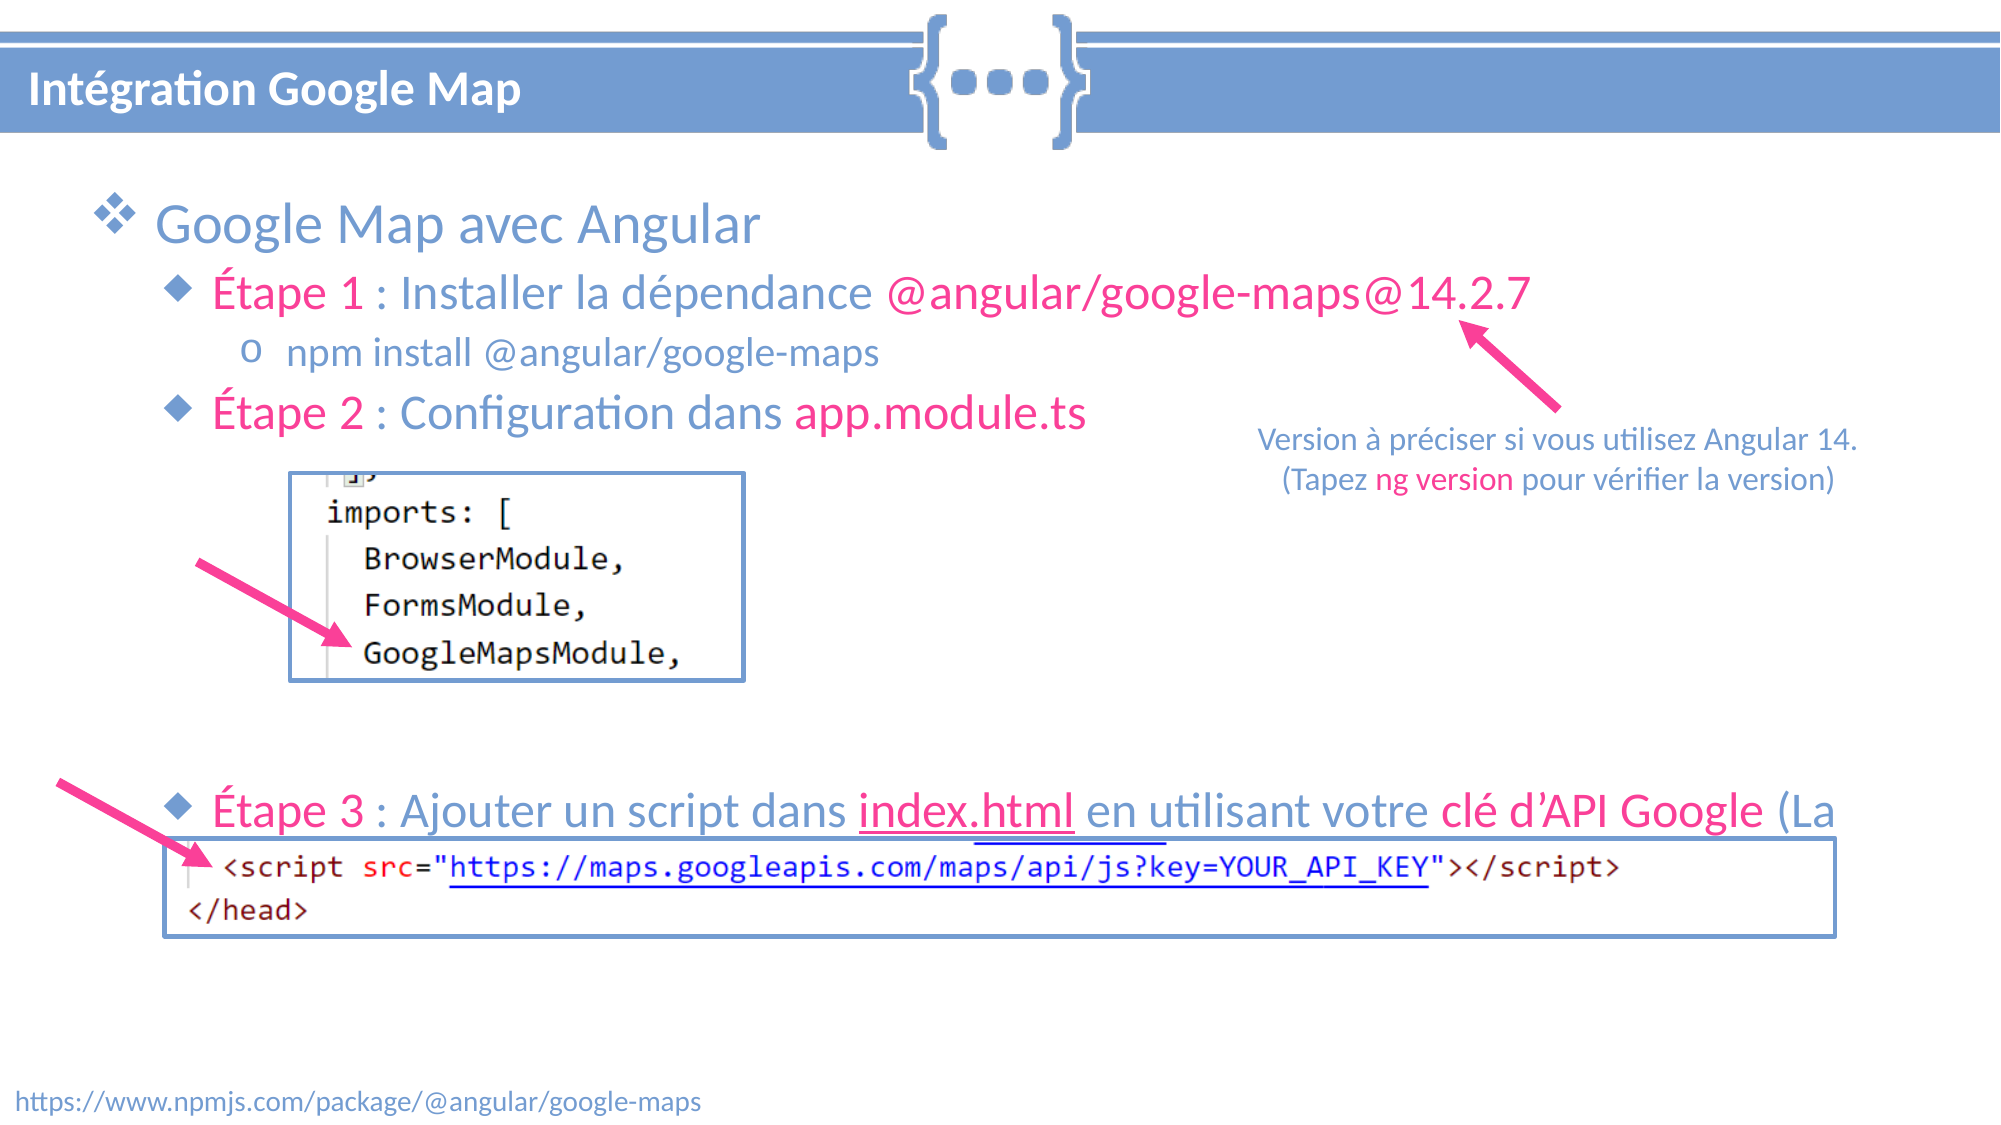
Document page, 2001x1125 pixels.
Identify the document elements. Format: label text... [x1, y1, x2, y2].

picture [0, 4, 2000, 161]
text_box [1458, 319, 1559, 410]
list Google Map avec Angular Étape 1 : Installer la dépendance @angular/google-maps@14.2.7 npm install @angular/google-maps Étape 2 : Configuration dans app.module.ts Étape 3 : Ajouter un script dans index.html en utilisant votre clé d’API Google (La même que pour Youtube) [73, 185, 1898, 1011]
text_box Version à préciser si vous utilisez Angular 14. (Tapez ng version pour vérifier la version) [1172, 409, 1945, 505]
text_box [57, 781, 213, 868]
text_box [197, 561, 353, 648]
picture [292, 475, 742, 679]
text_box https://www.npmjs.com/package/@angular/google-maps [0, 1074, 1002, 1125]
picture [167, 840, 1833, 935]
title Intégration Google Map [12, 58, 913, 120]
